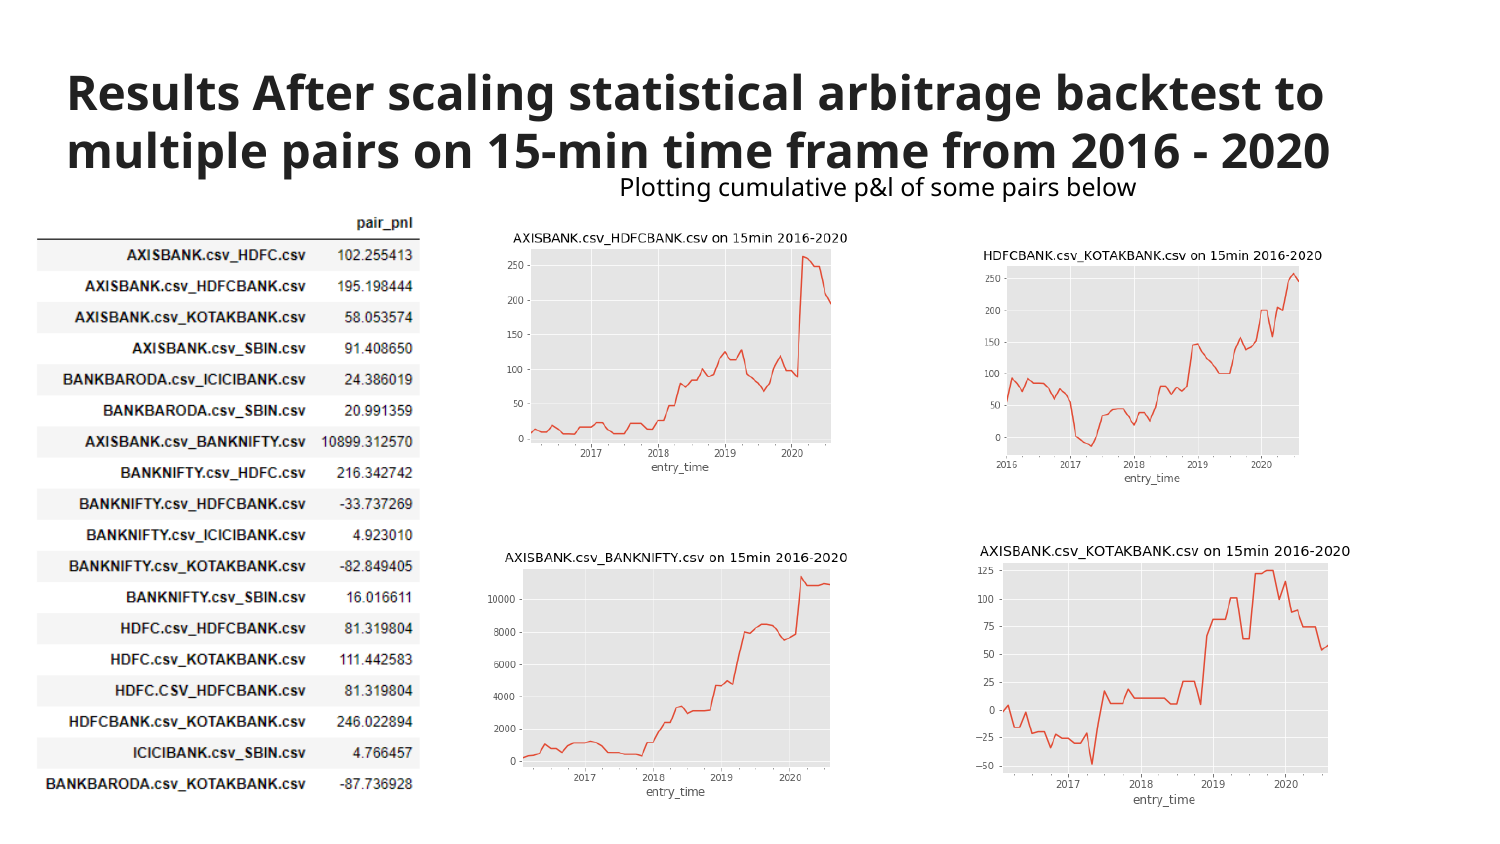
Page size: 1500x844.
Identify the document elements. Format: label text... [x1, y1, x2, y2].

picture [24, 204, 433, 819]
picture [472, 534, 869, 800]
picture [481, 215, 869, 475]
text_box Plotting cumulative p&l of some pairs below [604, 156, 1430, 235]
picture [949, 527, 1369, 808]
title Results After scaling statistical arbitrage backtest to multiple pairs on 15-min time frame from 2016 - 2020 [51, 48, 1449, 180]
picture [959, 233, 1336, 486]
